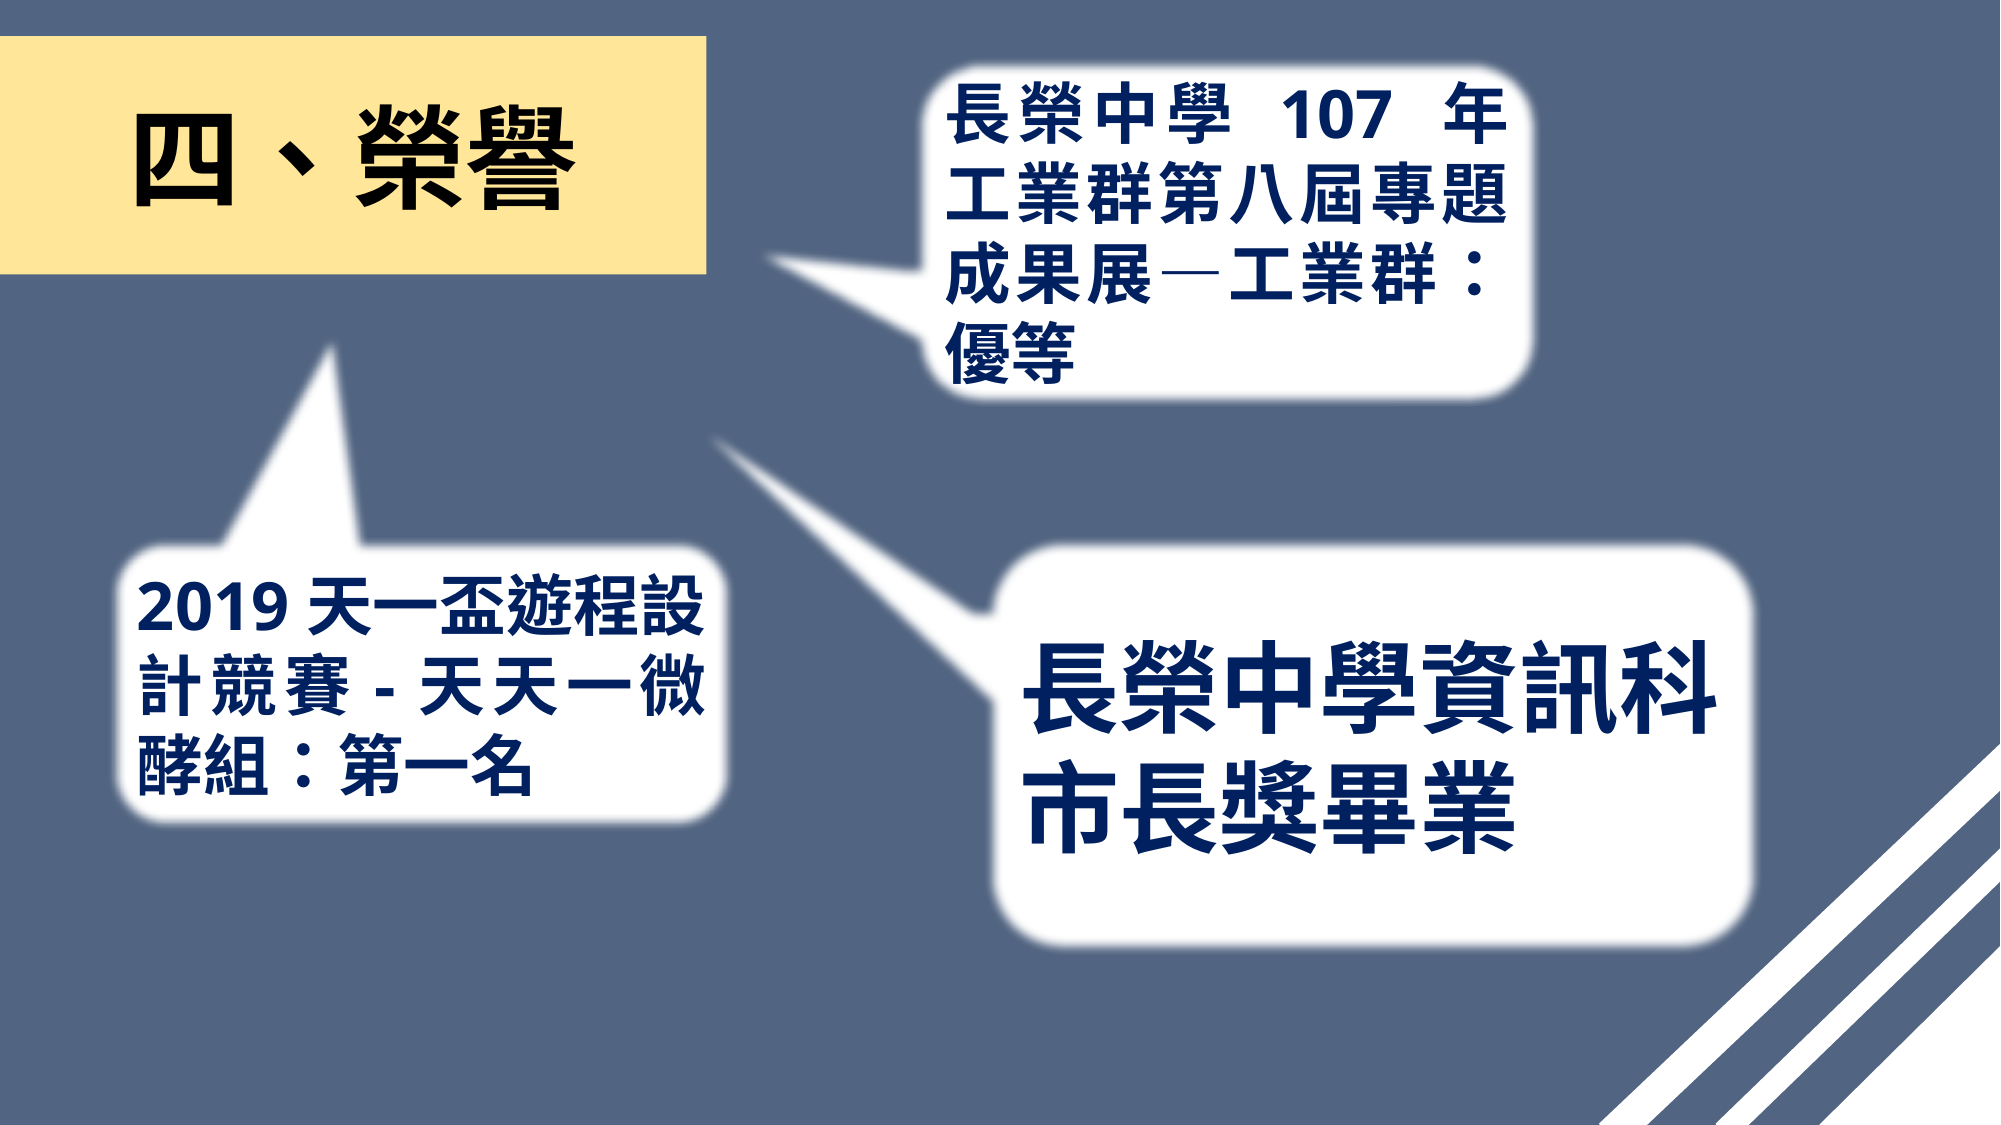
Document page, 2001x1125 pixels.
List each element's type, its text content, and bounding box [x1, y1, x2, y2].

text_box 長榮中學資訊科 市長獎畢業 [785, 496, 1748, 940]
text_box 2019天一盃遊程設計競賽-天天一微酵組：第一名 [124, 366, 722, 817]
text_box 長榮中學 107 年工業群第八屆專題成果展—工業群：優等 [800, 73, 1528, 393]
